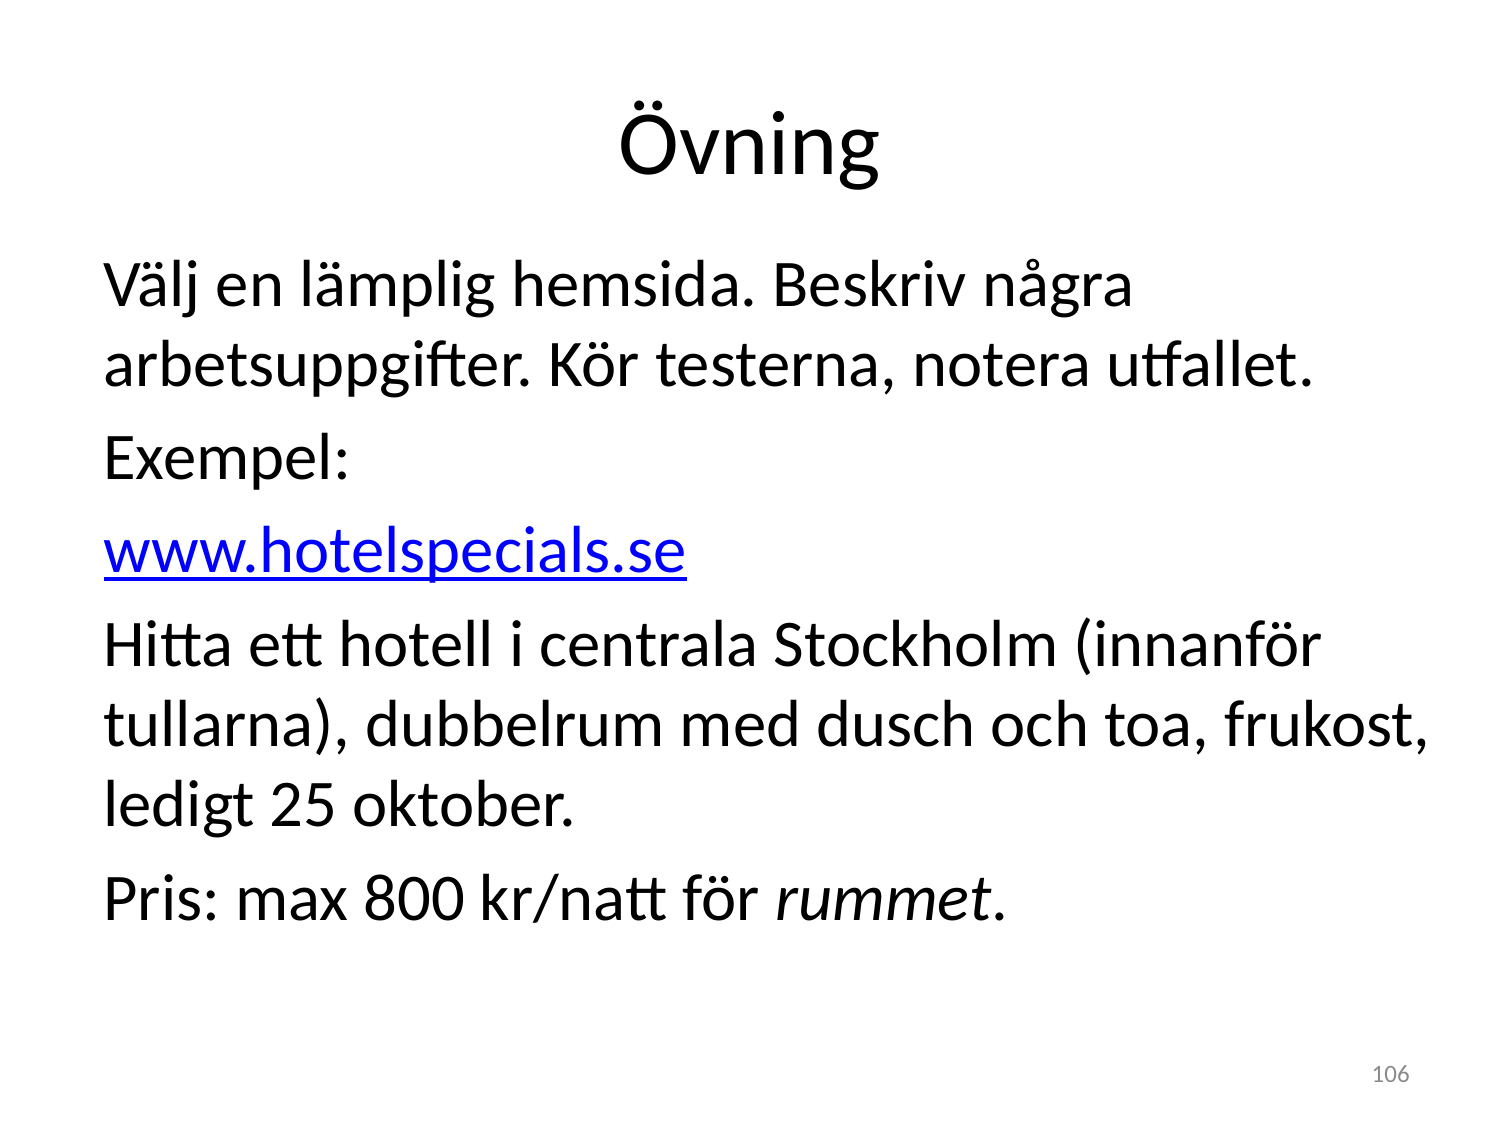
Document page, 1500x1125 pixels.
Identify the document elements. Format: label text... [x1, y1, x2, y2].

title Övning [75, 45, 1425, 232]
list Välj en lämplig hemsida. Beskriv några arbetsuppgifter. Kör testerna, notera utfallet. Exempel: www.hotelspecials.se Hitta ett hotell i centrala Stockholm (innanför tullarna), dubbelrum med dusch och toa, frukost, ledigt 25 oktober. Pris: max 800 kr/natt för rummet. [88, 231, 1471, 1059]
slide_number 106 [1074, 1042, 1425, 1103]
